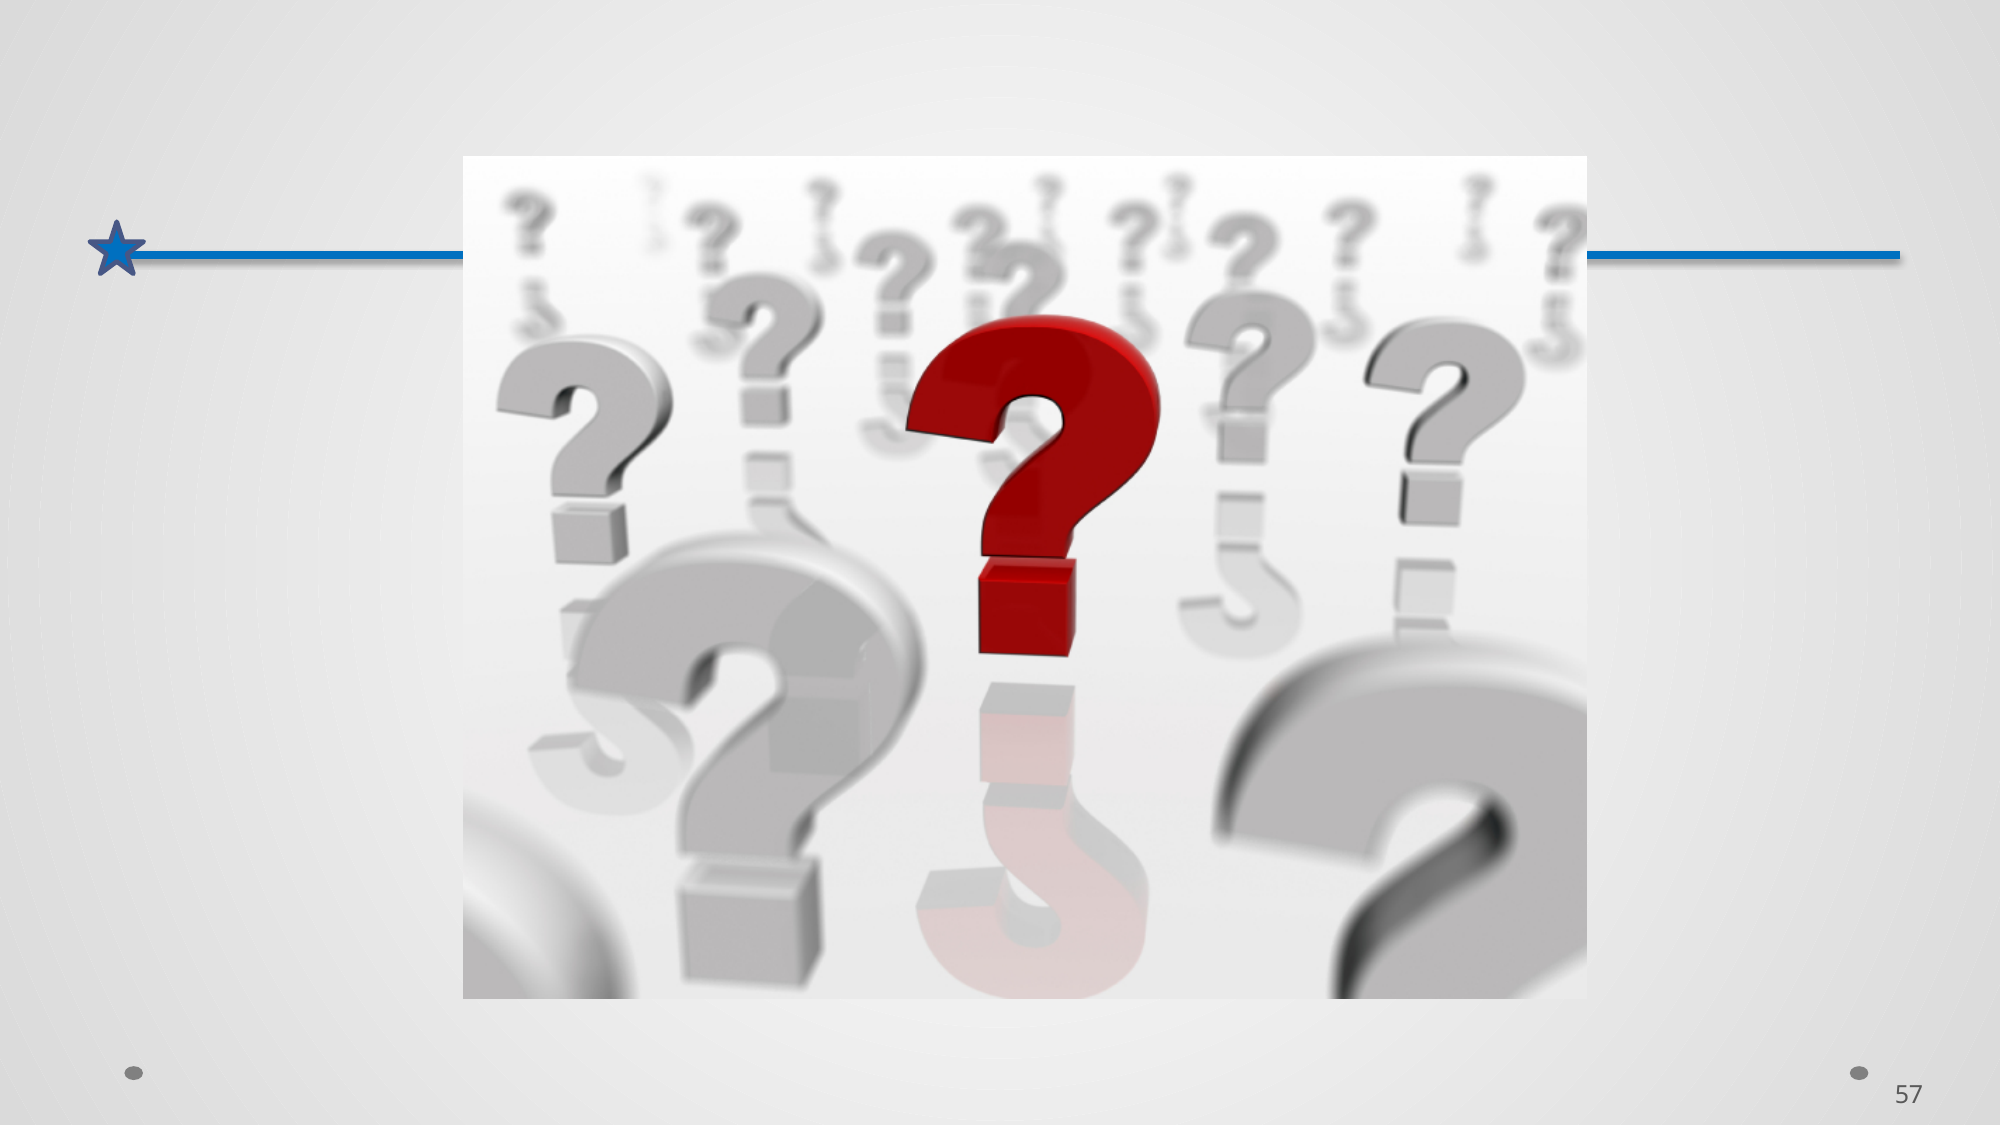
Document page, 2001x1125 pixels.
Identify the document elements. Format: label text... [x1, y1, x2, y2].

slide_number 57 [1890, 1065, 2000, 1125]
picture [463, 155, 1587, 999]
